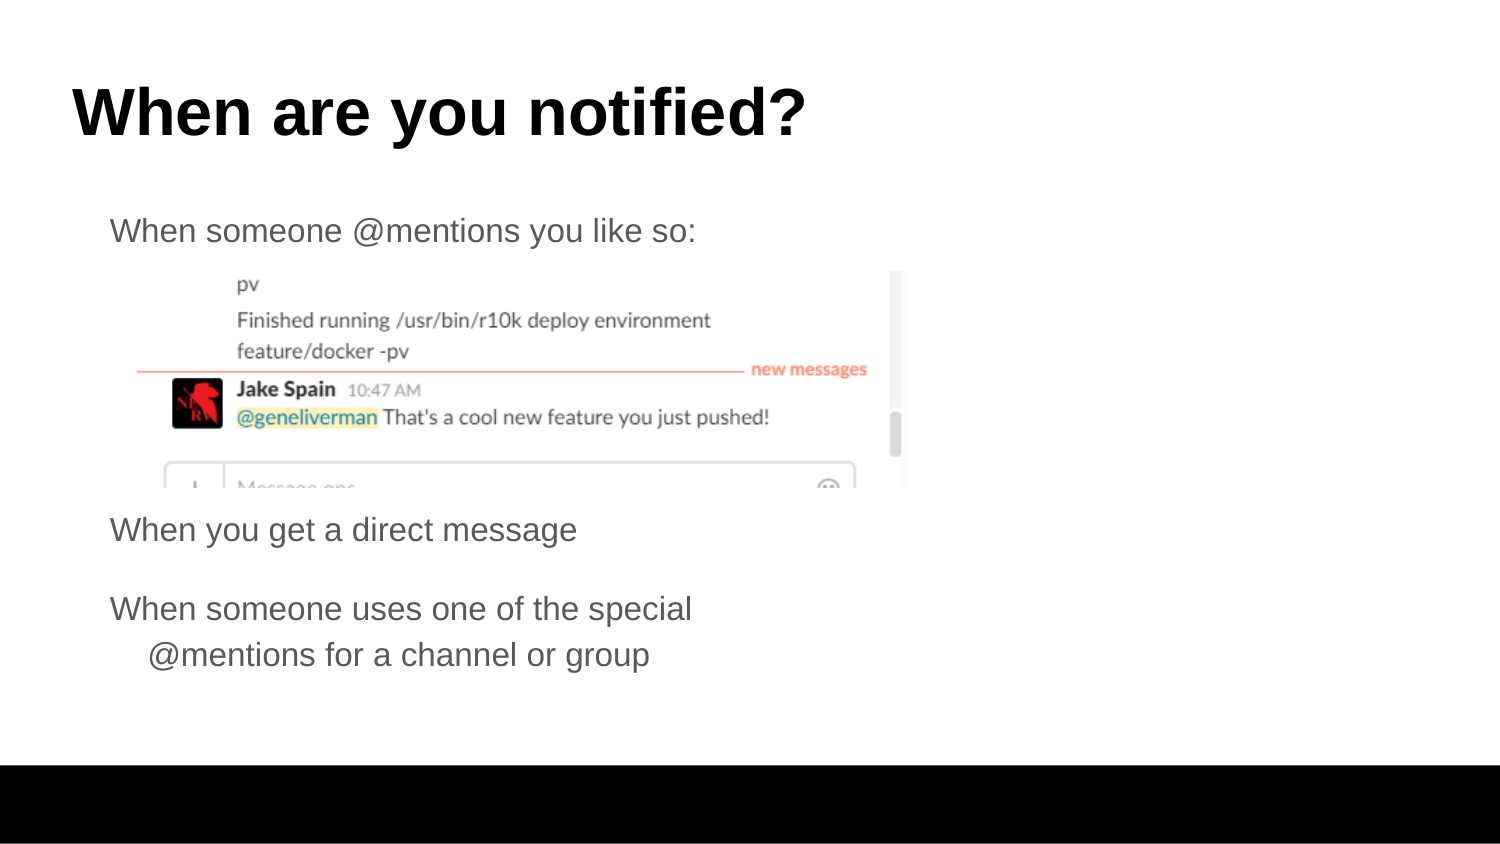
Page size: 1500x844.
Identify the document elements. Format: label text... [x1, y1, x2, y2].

list When someone @mentions you like so: [57, 188, 856, 272]
list When you get a direct message When someone uses one of the special @mentions for a channel or group [57, 487, 846, 704]
picture [136, 270, 907, 488]
title When are you notified? [57, 54, 1273, 164]
